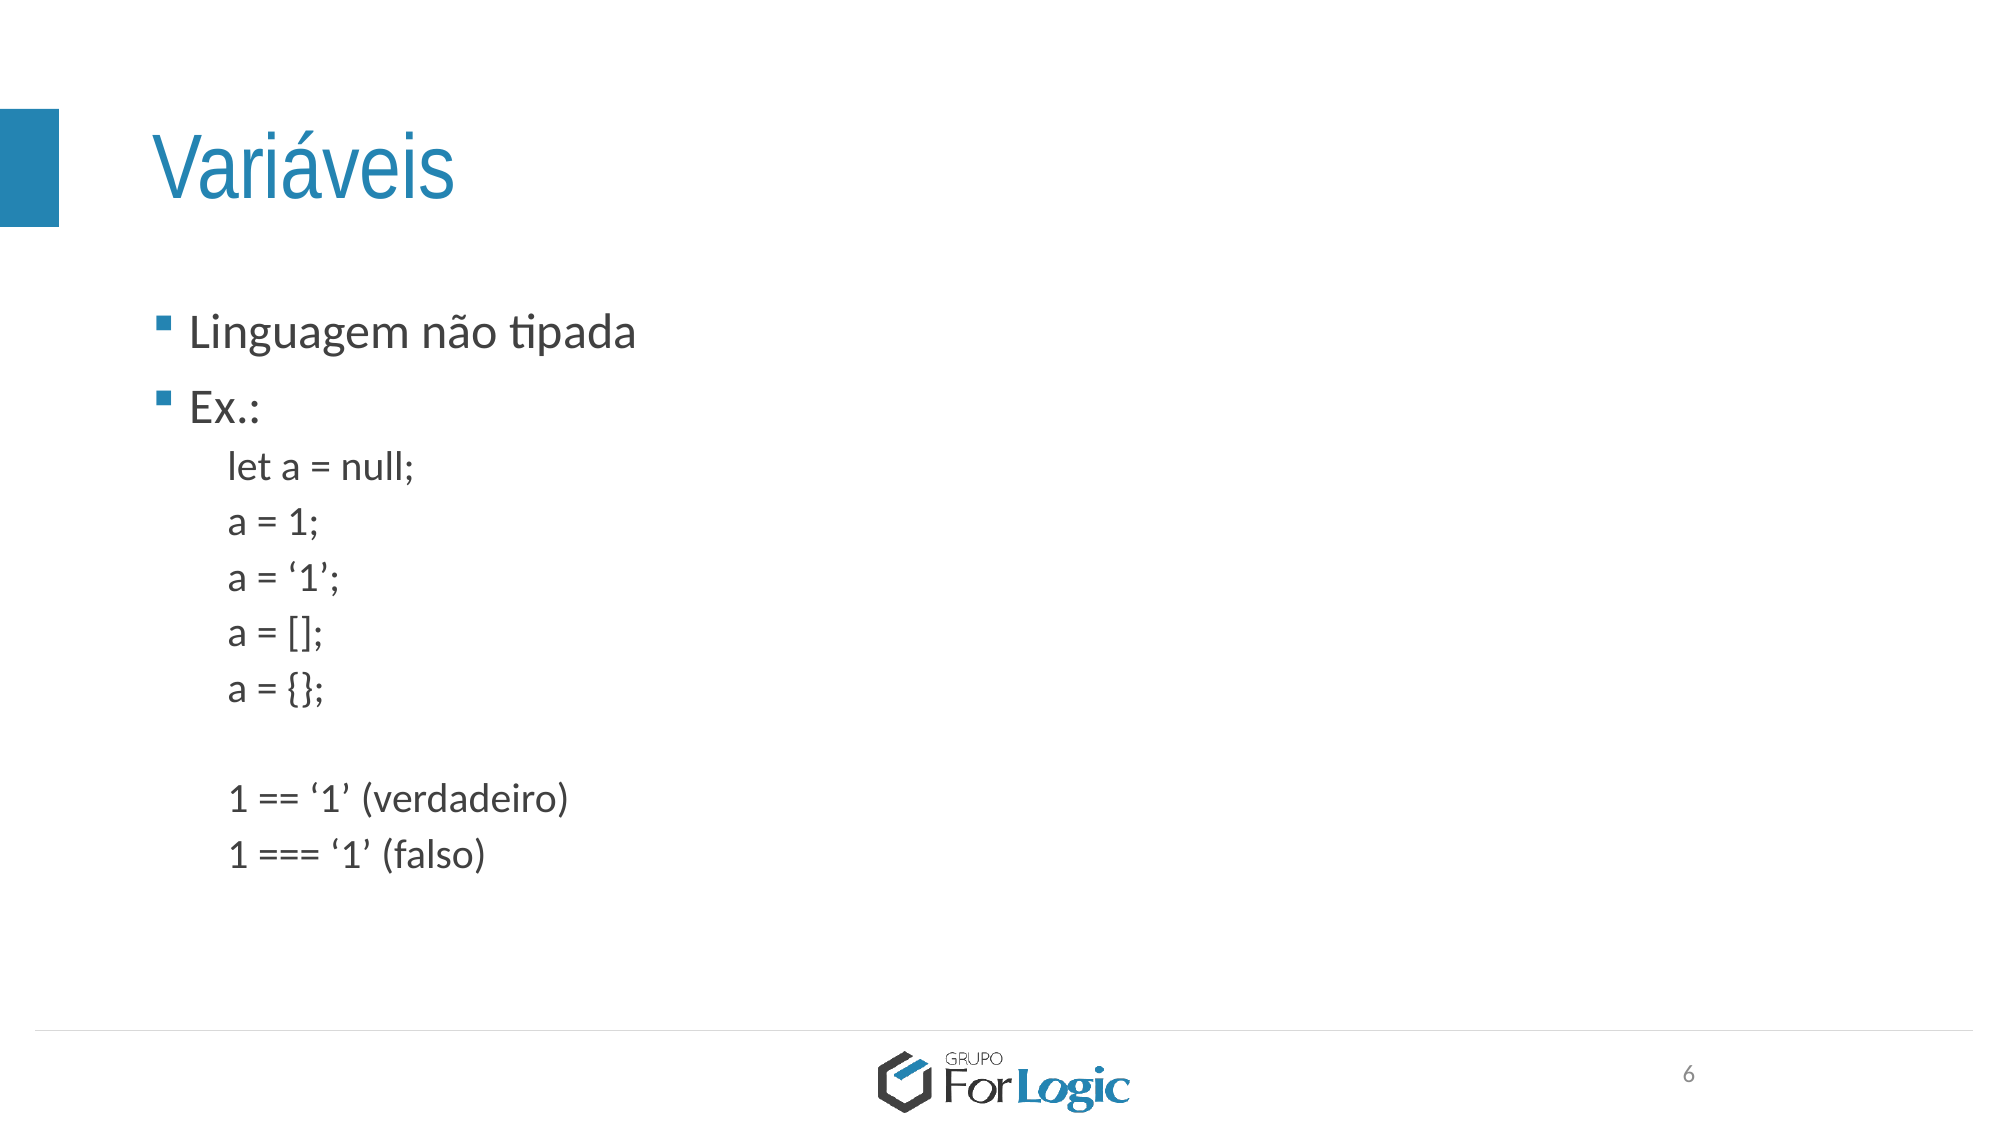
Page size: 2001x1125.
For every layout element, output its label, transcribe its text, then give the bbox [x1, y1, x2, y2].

title Variáveis [137, 59, 1863, 278]
picture [878, 1051, 1130, 1113]
slide_number 6 [1412, 1042, 1711, 1103]
list Linguagem não tipada Ex.: let a = null; a = 1; a = ‘1’; a = []; a = {}; 1 == ‘1’ (verdadeiro) 1 === ‘1’ (falso) [137, 297, 1863, 1012]
